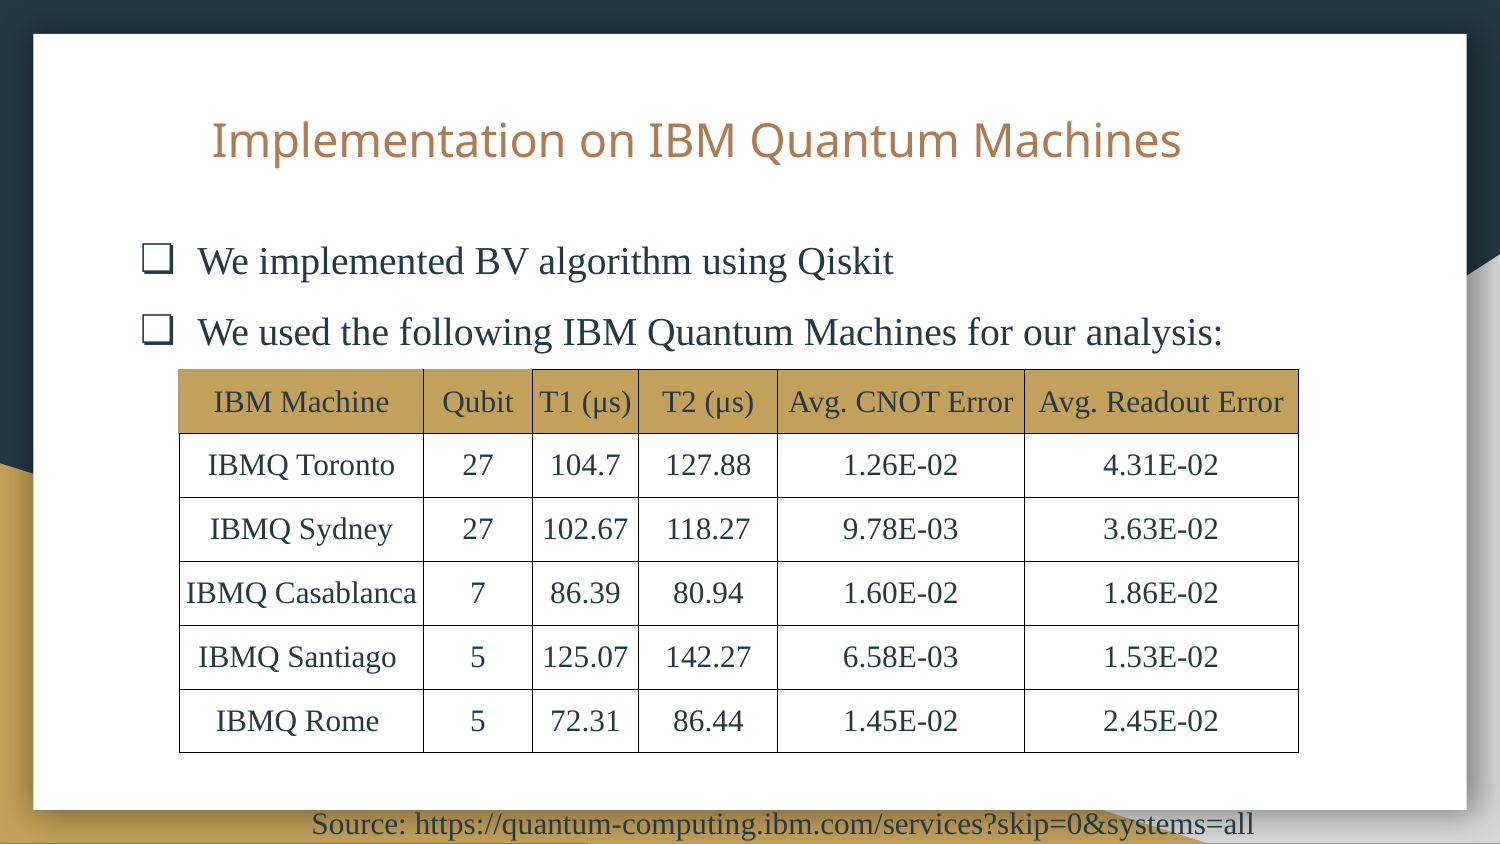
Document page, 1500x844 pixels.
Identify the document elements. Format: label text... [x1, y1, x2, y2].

table_cell 27 [424, 498, 532, 561]
table_cell 27 [424, 434, 532, 497]
table_cell IBMQ Toronto [180, 434, 423, 497]
table_cell 118.27 [639, 498, 777, 561]
table_header Avg. Readout Error [1025, 370, 1298, 433]
table_cell 1.86E-02 [1025, 562, 1298, 625]
table_cell 5 [424, 626, 532, 689]
table_cell 72.31 [533, 690, 638, 752]
table_cell 125.07 [533, 626, 638, 689]
table_cell 80.94 [639, 562, 777, 625]
table_cell IBMQ Sydney [180, 498, 423, 561]
table_cell 127.88 [639, 434, 777, 497]
table_cell 1.53E-02 [1025, 626, 1298, 689]
title Implementation on IBM Quantum Machines [134, 67, 1366, 196]
table_cell 142.27 [639, 626, 777, 689]
list We implemented BV algorithm using Qiskit We used the following IBM Quantum Machines for our analysis: [107, 196, 1402, 794]
table_header Avg. CNOT Error [778, 370, 1024, 433]
table_cell 4.31E-02 [1025, 434, 1298, 497]
table_cell 102.67 [533, 498, 638, 561]
table_header IBM Machine [180, 370, 423, 433]
table_header T2 (μs) [639, 370, 777, 433]
table_cell 6.58E-03 [778, 626, 1024, 689]
table_cell 3.63E-02 [1025, 498, 1298, 561]
table_cell IBMQ Rome [180, 690, 423, 752]
table_header T1 (μs) [533, 370, 638, 433]
table_cell 1.45E-02 [778, 690, 1024, 752]
table_cell 5 [424, 690, 532, 752]
table_cell 9.78E-03 [778, 498, 1024, 561]
table_cell 86.44 [639, 690, 777, 752]
text_box Source: https://quantum-computing.ibm.com/services?skip=0&systems=all [296, 788, 1311, 844]
table_cell 1.26E-02 [778, 434, 1024, 497]
table_cell 1.60E-02 [778, 562, 1024, 625]
table_cell IBMQ Santiago [180, 626, 423, 689]
table_cell 7 [424, 562, 532, 625]
table_cell IBMQ Casablanca [180, 562, 423, 625]
table_header Qubit [424, 370, 532, 433]
table_cell 86.39 [533, 562, 638, 625]
table_cell 2.45E-02 [1025, 690, 1298, 752]
table_cell 104.7 [533, 434, 638, 497]
